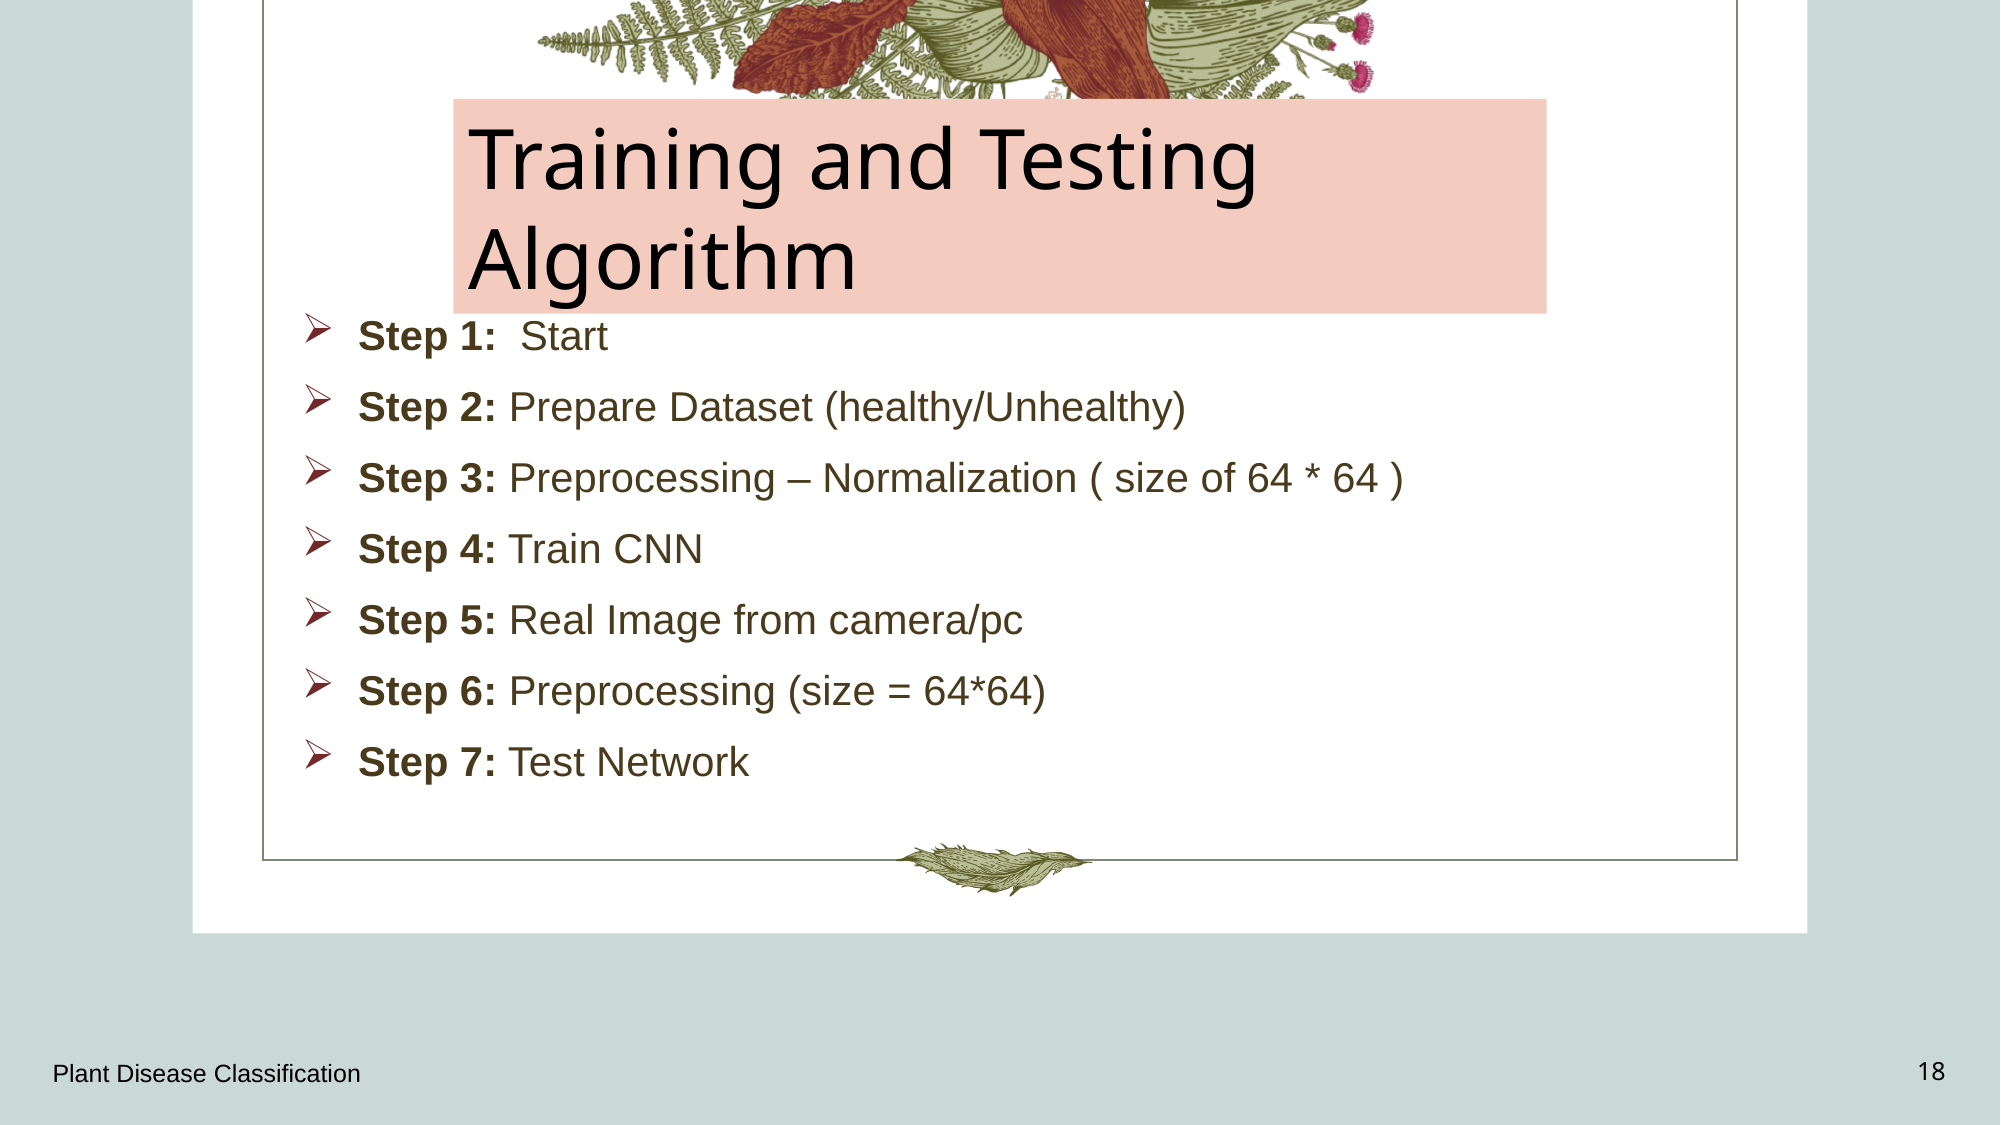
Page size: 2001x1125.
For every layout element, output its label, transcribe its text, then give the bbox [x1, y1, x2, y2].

list Step 1: Start Step 2: Prepare Dataset (healthy/Unhealthy) Step 3: Preprocessing – Normalization ( size of 64 * 64 ) Step 4: Train CNN Step 5: Real Image from camera/pc Step 6: Preprocessing (size = 64*64) Step 7: Test Network [286, 301, 1714, 841]
text_box Training and Testing Algorithm [453, 98, 1547, 314]
slide_number 18 [1510, 1042, 1961, 1103]
picture [535, 0, 1416, 98]
picture [894, 841, 1093, 897]
footer Plant Disease Classification [37, 1042, 713, 1103]
